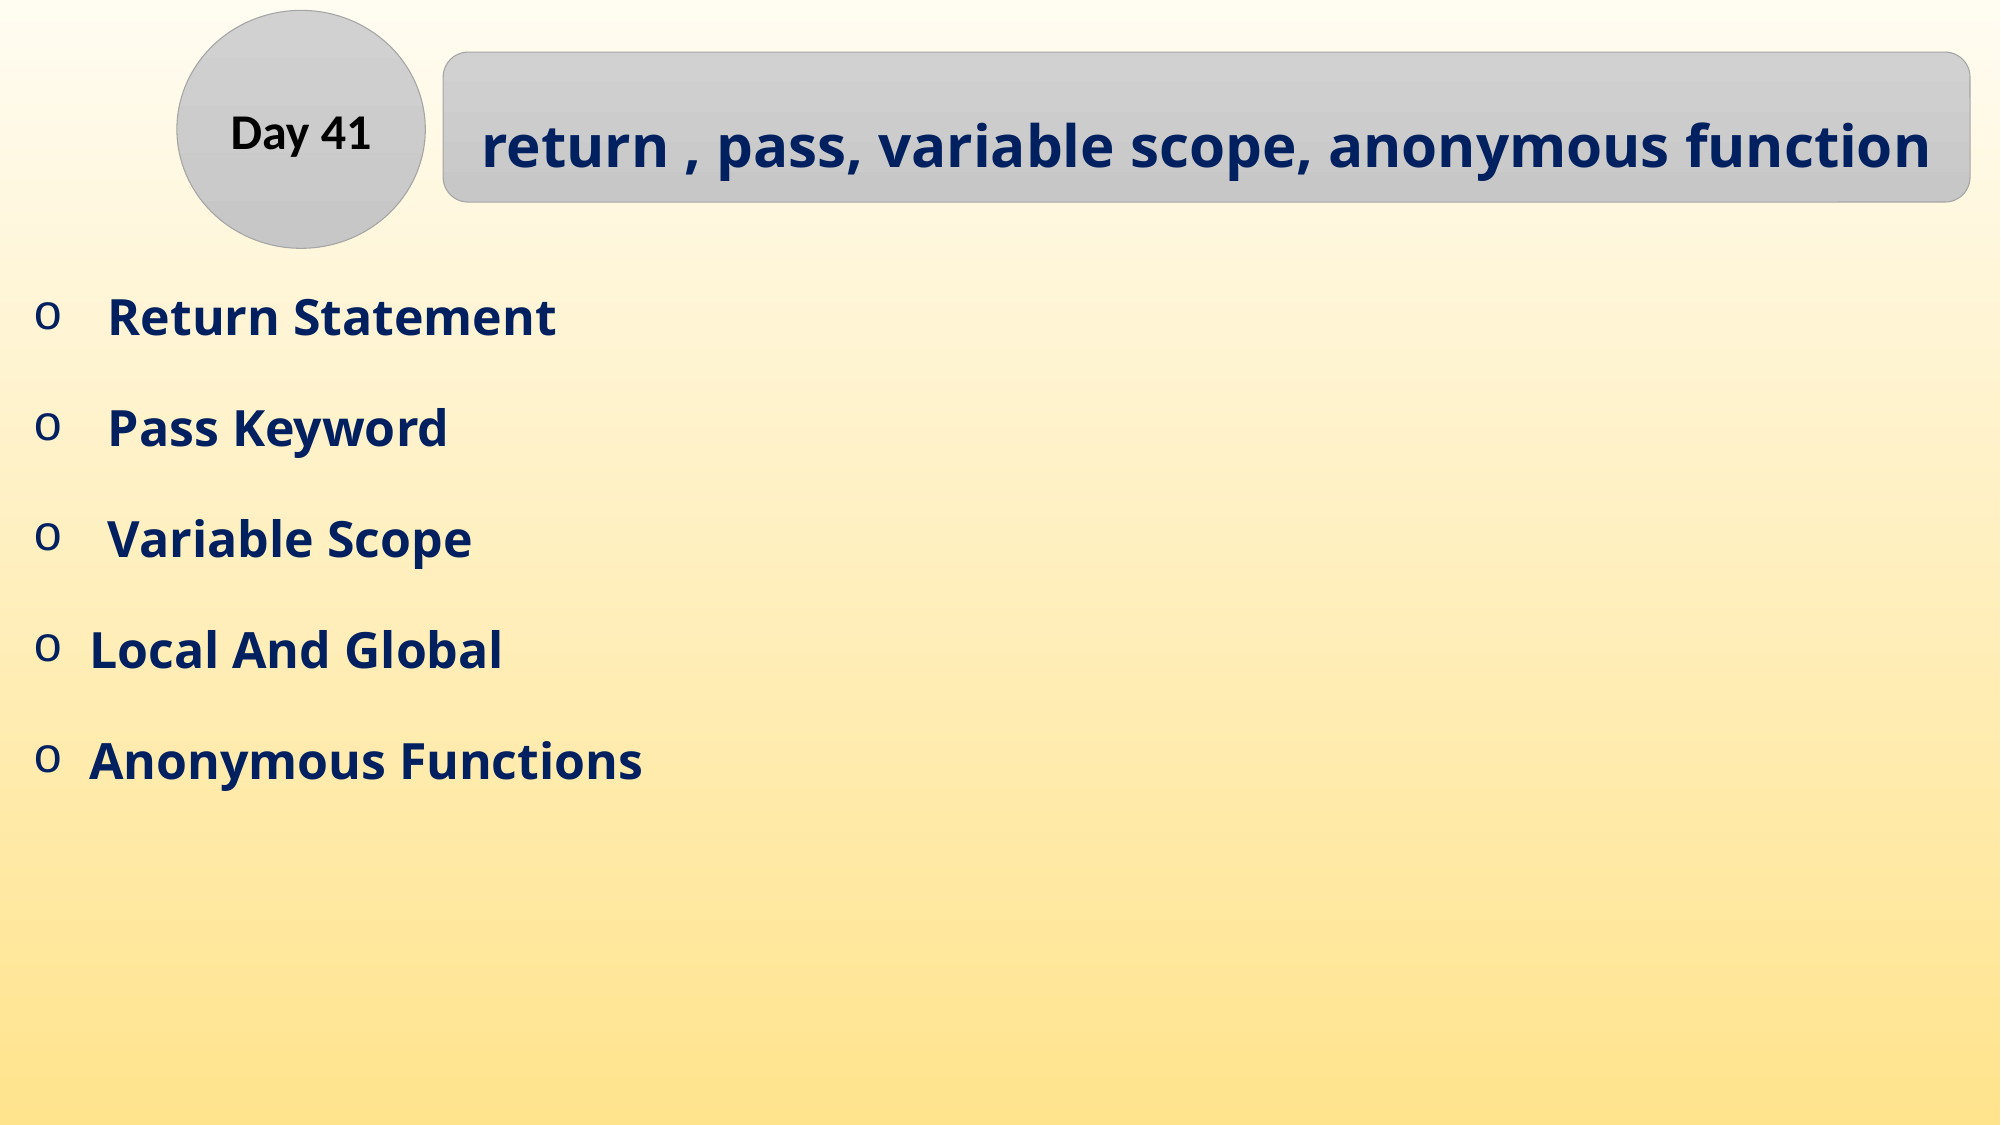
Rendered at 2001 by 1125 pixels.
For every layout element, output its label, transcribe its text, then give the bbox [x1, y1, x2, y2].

text_box return , pass, variable scope, anonymous function [442, 51, 1971, 203]
text_box Day 41 [176, 9, 426, 249]
list Return Statement Pass Keyword Variable Scope Local And Global Anonymous Functions [17, 248, 1848, 1090]
